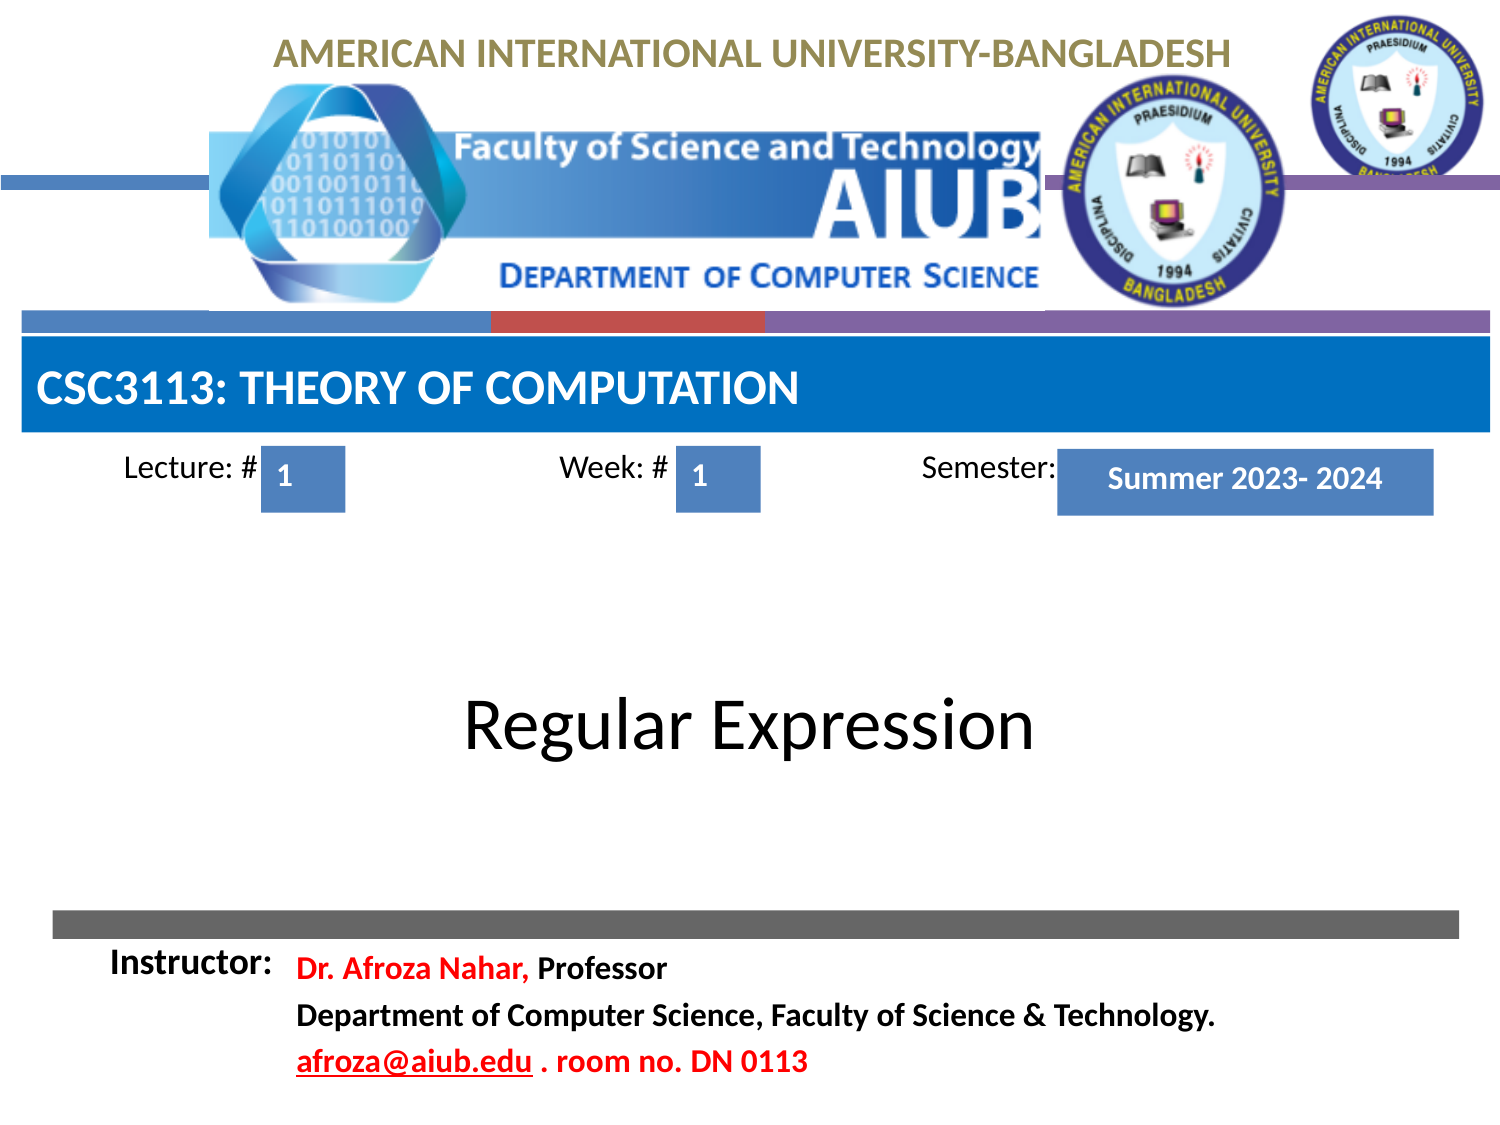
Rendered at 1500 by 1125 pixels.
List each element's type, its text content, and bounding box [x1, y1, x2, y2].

list 1 [261, 445, 346, 513]
picture [1307, 11, 1488, 175]
list 1 [676, 445, 761, 513]
title Regular Expression [123, 545, 1377, 895]
picture [1057, 69, 1291, 314]
list Summer 2023- 2024 [1057, 448, 1434, 516]
list CSC3113: Theory of Computation [21, 336, 1491, 433]
list Dr. Afroza Nahar, Professor Department of Computer Science, Faculty of Science & Technology. afroza@aiub.edu . room no. DN 0113 [281, 938, 1434, 1105]
picture [209, 71, 1045, 311]
